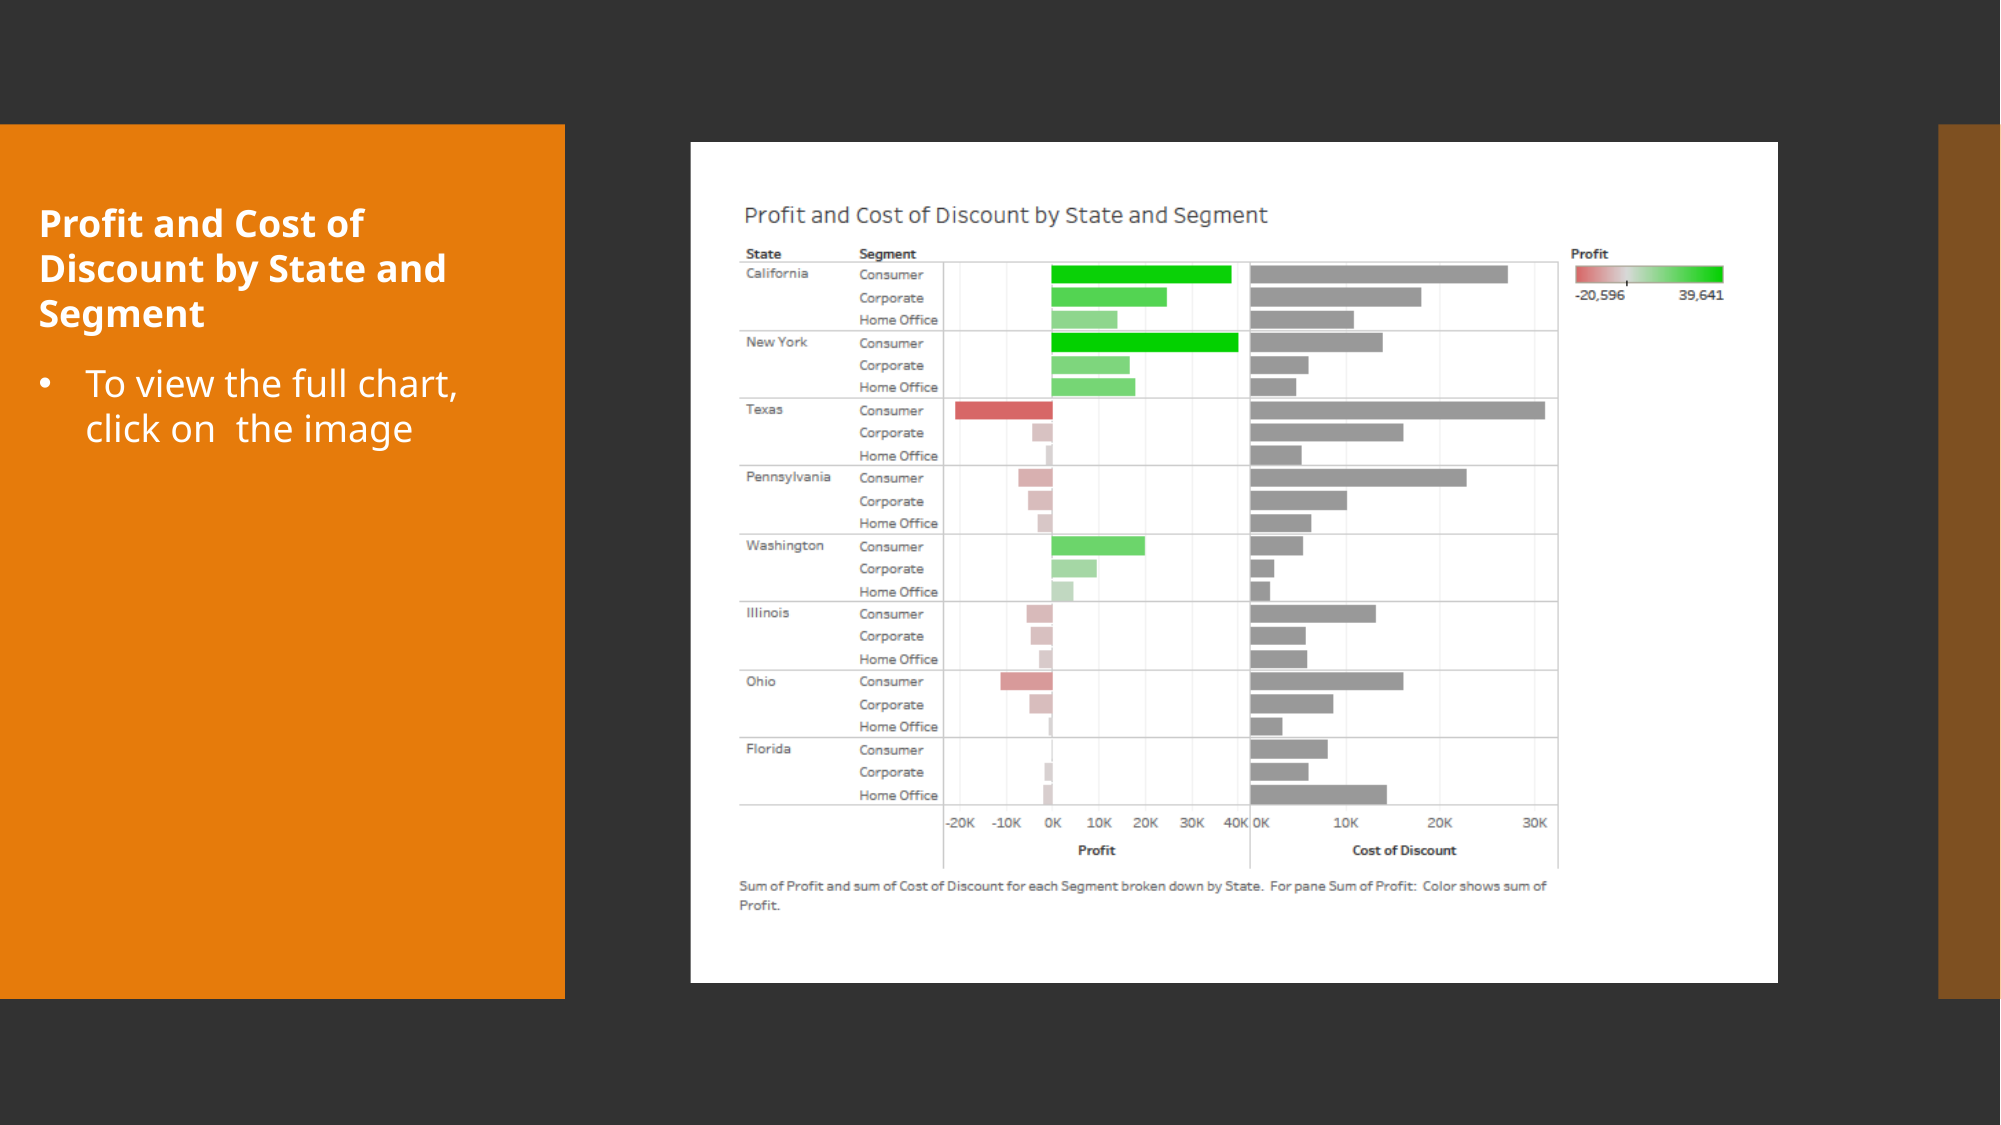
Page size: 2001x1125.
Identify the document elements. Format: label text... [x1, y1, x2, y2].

list Profit and Cost of Discount by State and Segment To view the full chart, click on the image [23, 192, 505, 961]
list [690, 142, 1779, 983]
